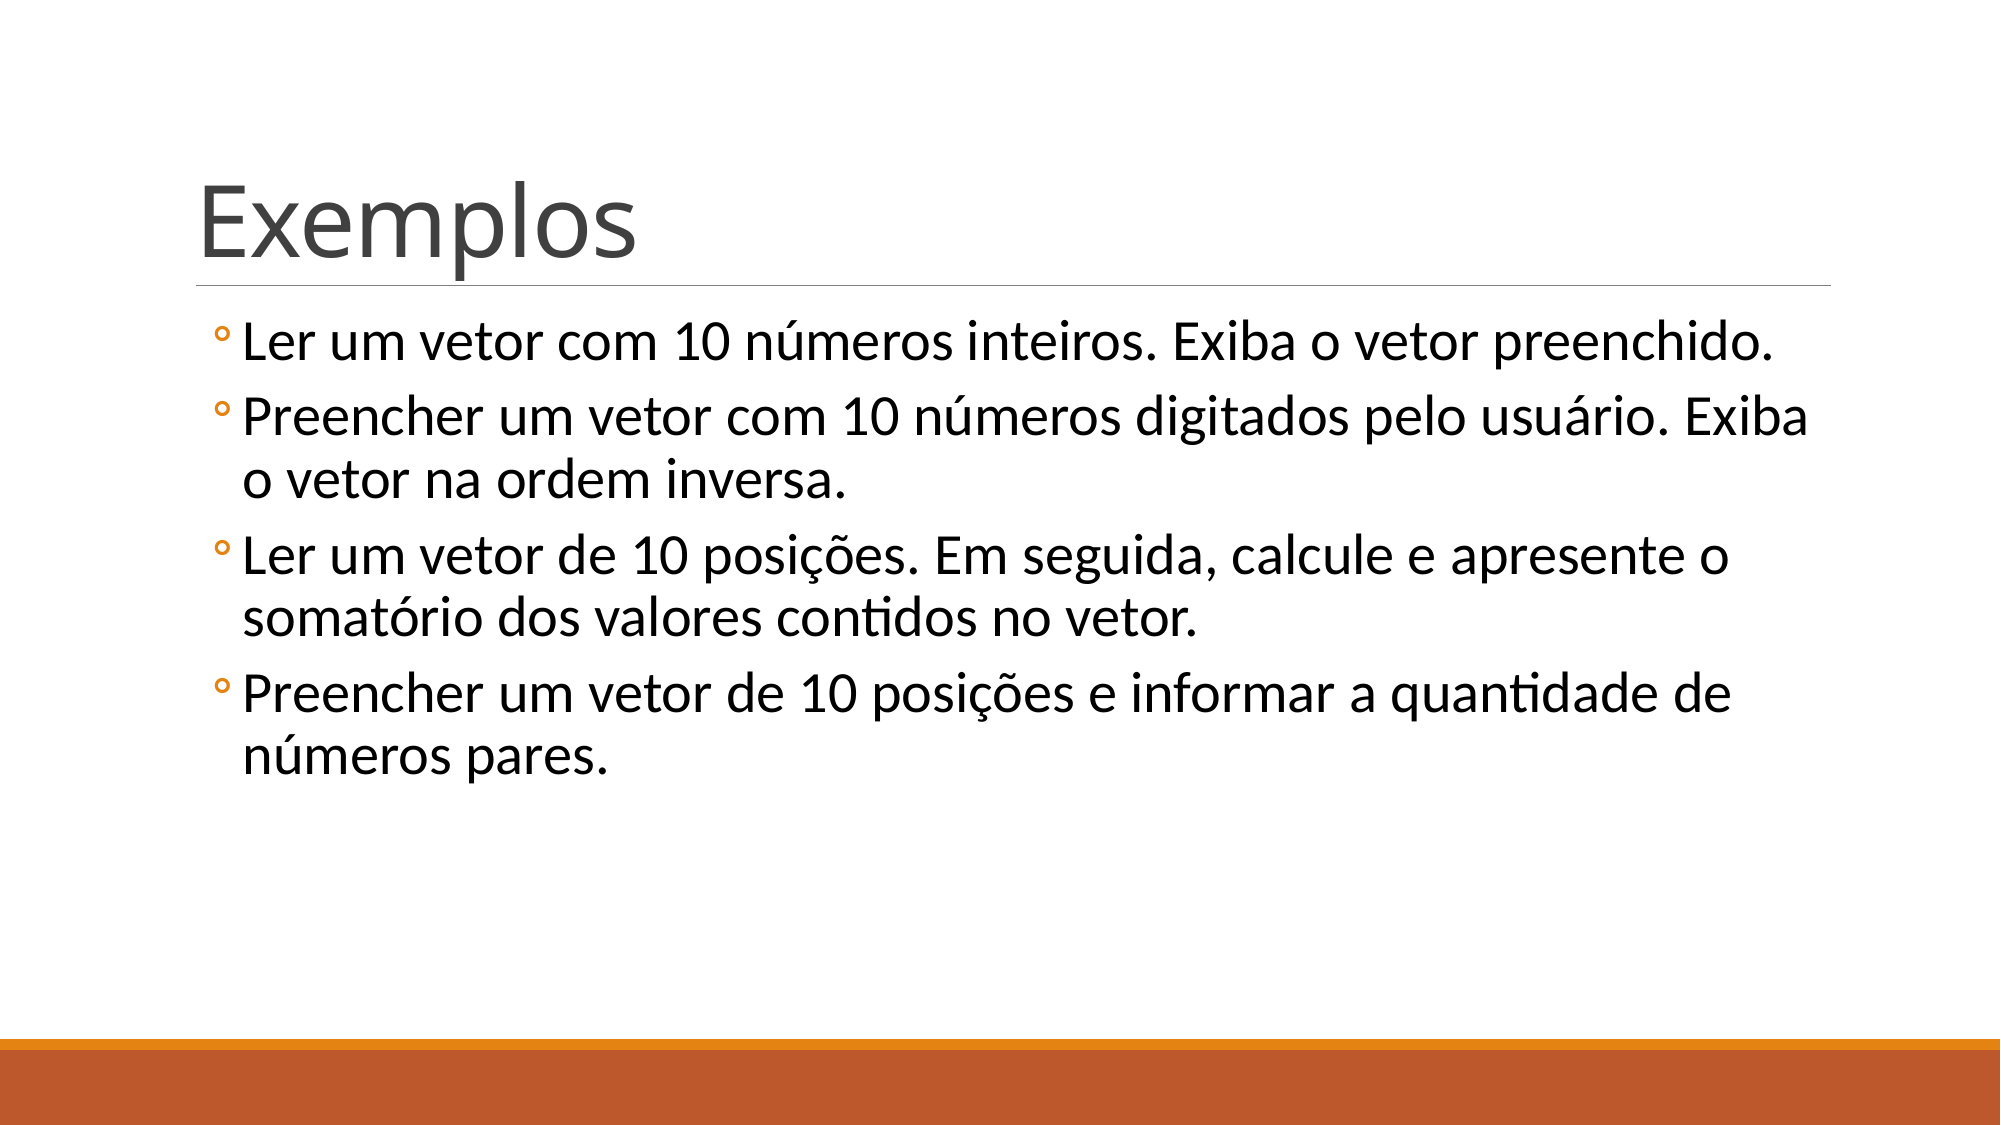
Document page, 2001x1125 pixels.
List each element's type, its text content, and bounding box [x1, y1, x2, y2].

list Ler um vetor com 10 números inteiros. Exiba o vetor preenchido. Preencher um vetor com 10 números digitados pelo usuário. Exiba o vetor na ordem inversa. Ler um vetor de 10 posições. Em seguida, calcule e apresente o somatório dos valores contidos no vetor. Preencher um vetor de 10 posições e informar a quantidade de números pares. [180, 302, 1830, 963]
title Exemplos [180, 47, 1830, 285]
